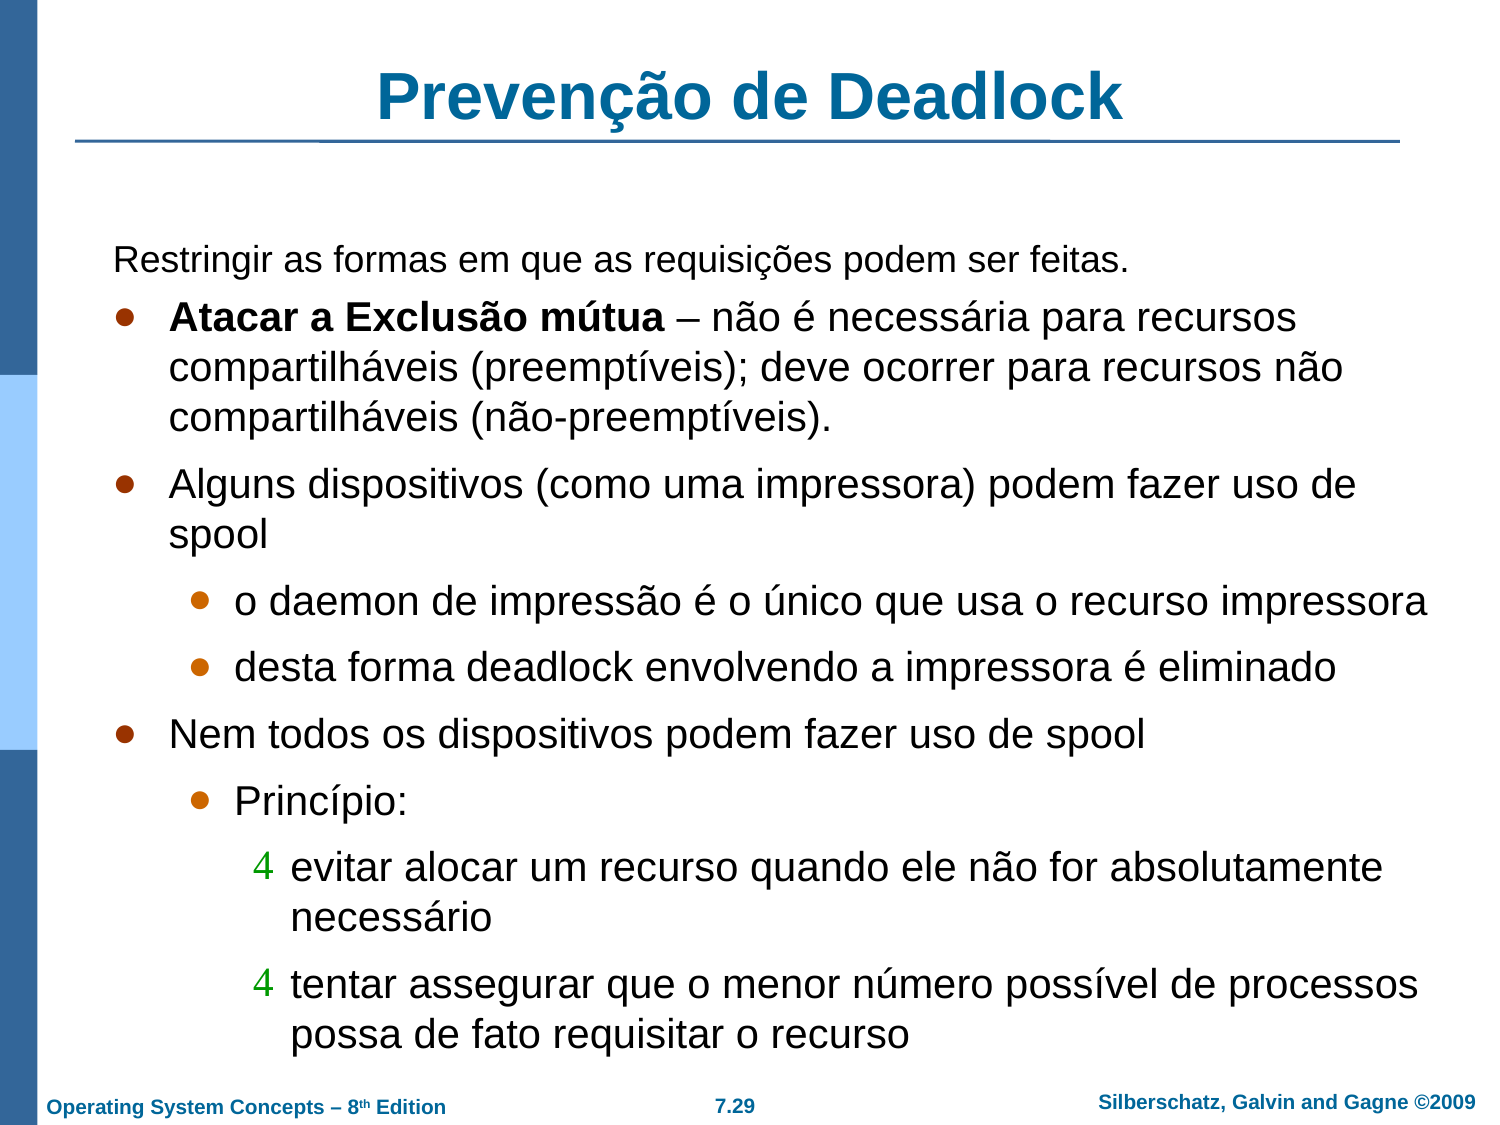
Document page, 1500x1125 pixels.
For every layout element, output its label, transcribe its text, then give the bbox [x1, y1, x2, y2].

text_box Atacar a Exclusão mútua – não é necessária para recursos compartilháveis (preemptíveis); deve ocorrer para recursos não compartilháveis (não-preemptíveis). Alguns dispositivos (como uma impressora) podem fazer uso de spool o daemon de impressão é o único que usa o recurso impressora desta forma deadlock envolvendo a impressora é eliminado Nem todos os dispositivos podem fazer uso de spool Princípio: evitar alocar um recurso quando ele não for absolutamente necessário tentar assegurar que o menor número possível de processos possa de fato requisitar o recurso [97, 282, 1467, 1019]
text_box Prevenção de Deadlock [74, 45, 1425, 141]
text_box Restringir as formas em que as requisições podem ser feitas. [98, 227, 1146, 288]
